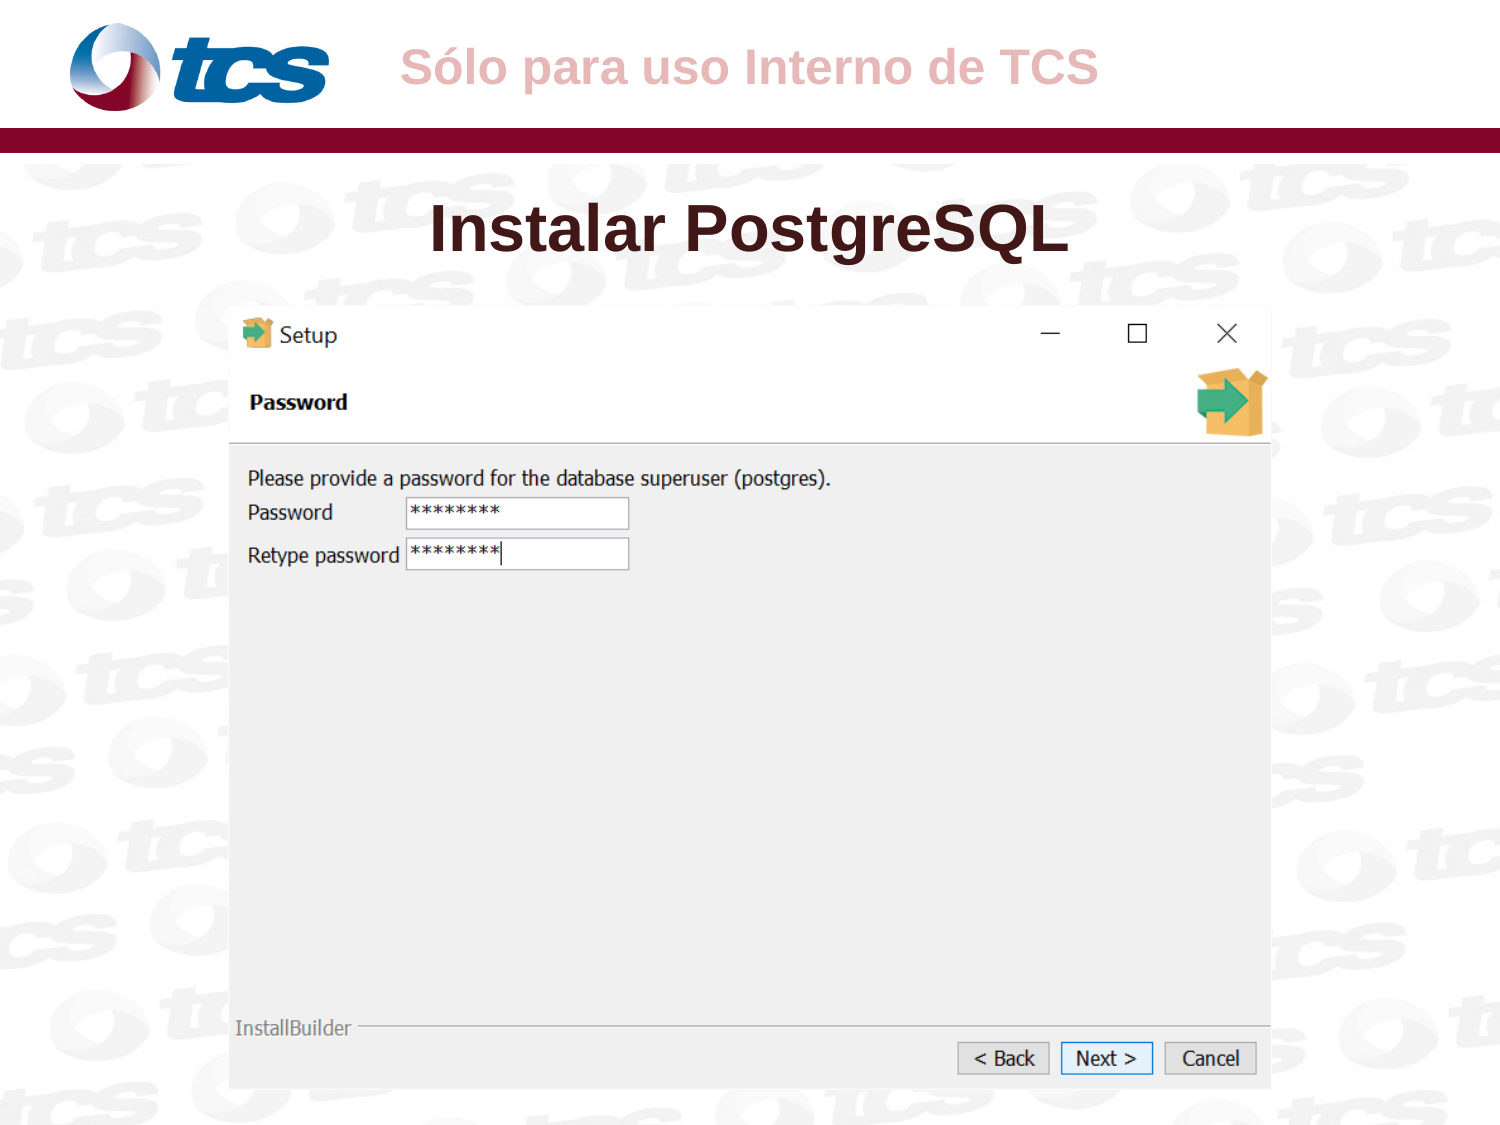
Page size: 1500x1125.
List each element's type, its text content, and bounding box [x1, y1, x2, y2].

picture [0, 128, 1500, 153]
title Instalar PostgreSQL [37, 174, 1463, 275]
picture [0, 164, 1500, 1125]
picture [70, 23, 329, 111]
